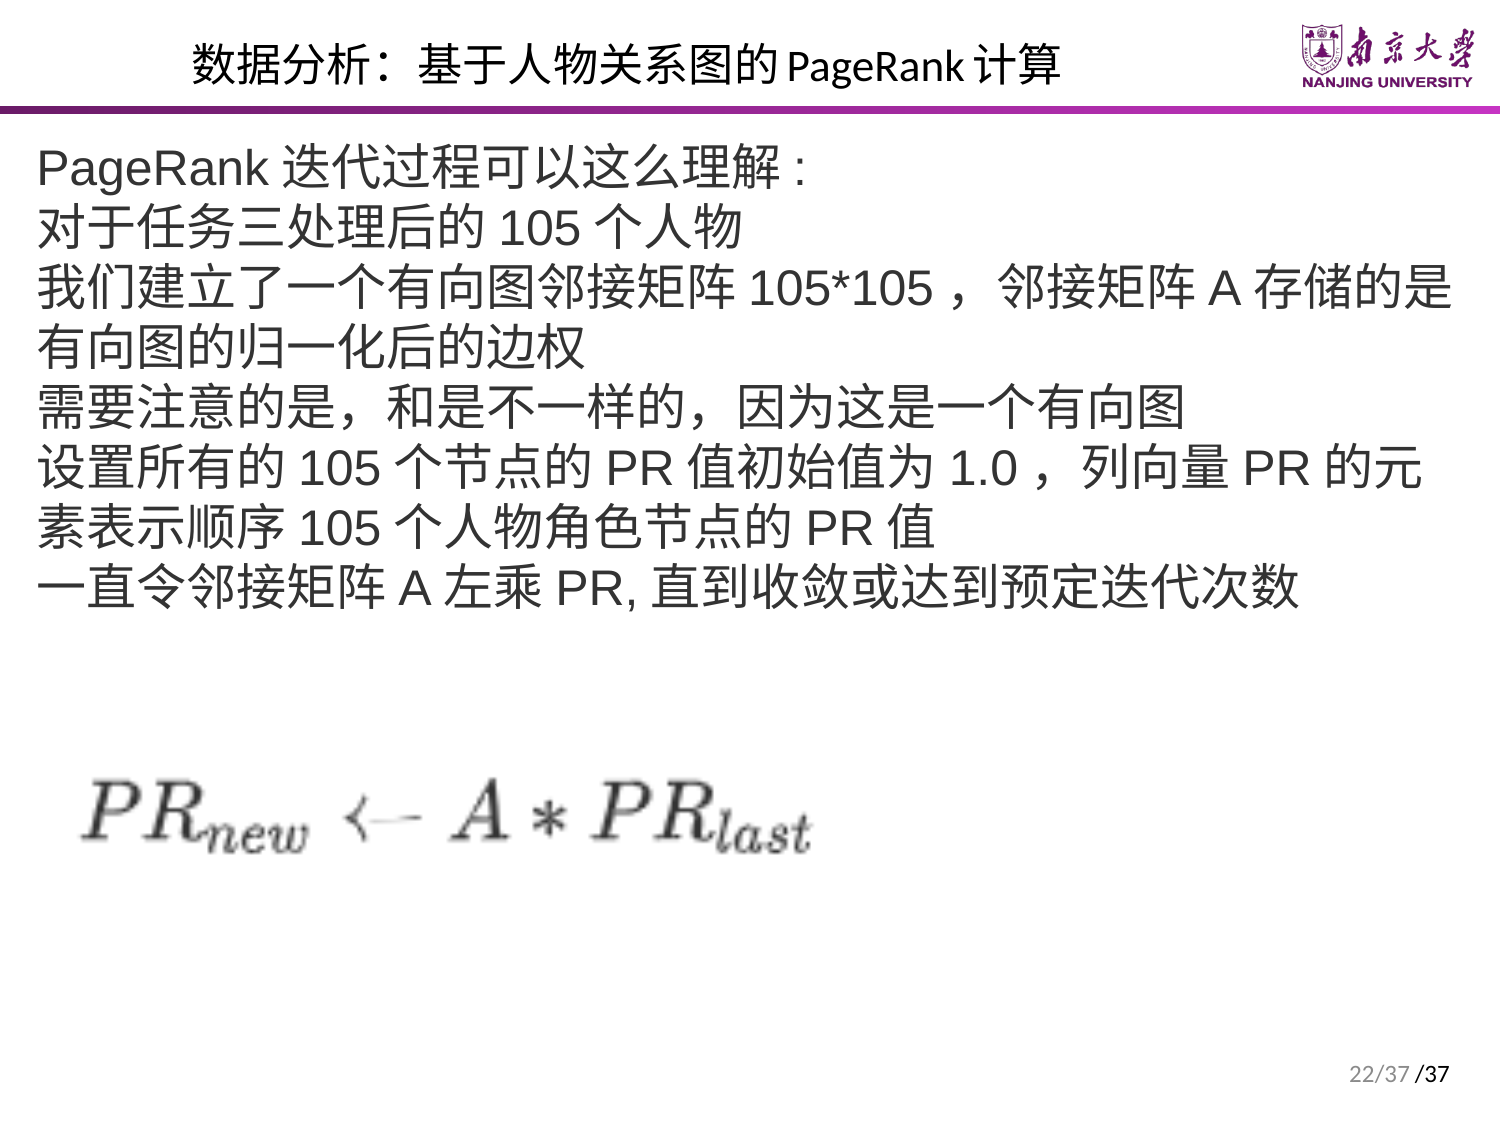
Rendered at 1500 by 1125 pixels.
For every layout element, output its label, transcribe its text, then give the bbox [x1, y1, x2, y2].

picture [1298, 22, 1477, 93]
slide_number 21 [1074, 1042, 1425, 1103]
title 数据分析：基于人物关系图的PageRank计算 [3, 0, 1250, 99]
picture [52, 712, 867, 926]
text_box PageRank迭代过程可以这么理解: 对于任务三处理后的105个人物 我们建立了一个有向图邻接矩阵105*105，邻接矩阵A存储的是有向图的归一化后的边权 需要注意的是，​和​是不一样的，因为这是一个有向图 设置所有的105个节点的PR值初始值为1.0，列向量PR的元素表示顺序105个人物角色节点的PR值 一直令邻接矩阵A左乘PR,直到收敛或达到预定迭代次数 ​ [21, 128, 1479, 684]
